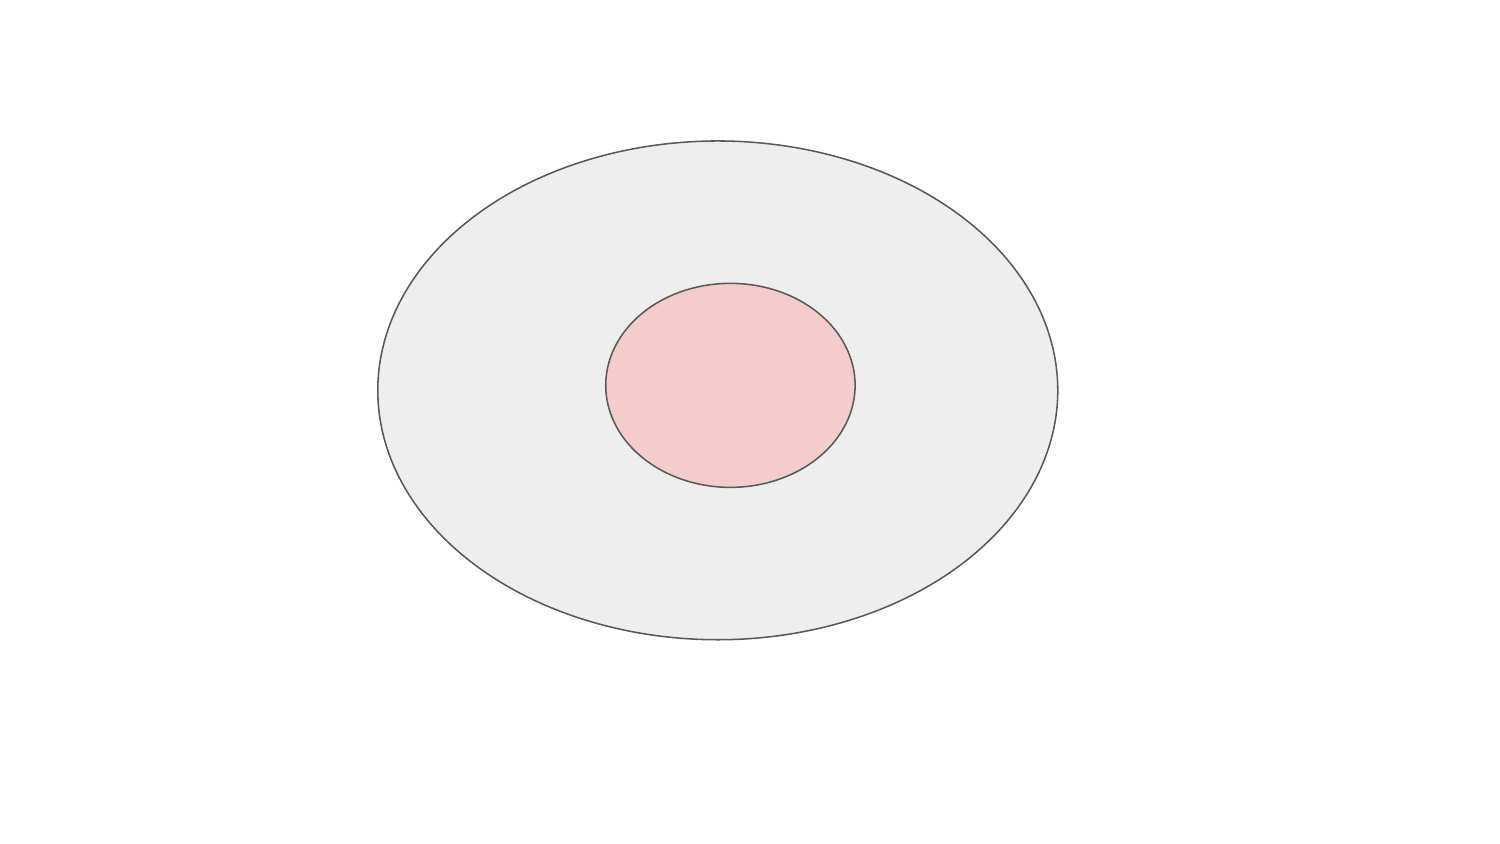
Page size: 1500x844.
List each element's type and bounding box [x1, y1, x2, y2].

text_box [605, 283, 856, 488]
text_box [377, 140, 1058, 640]
